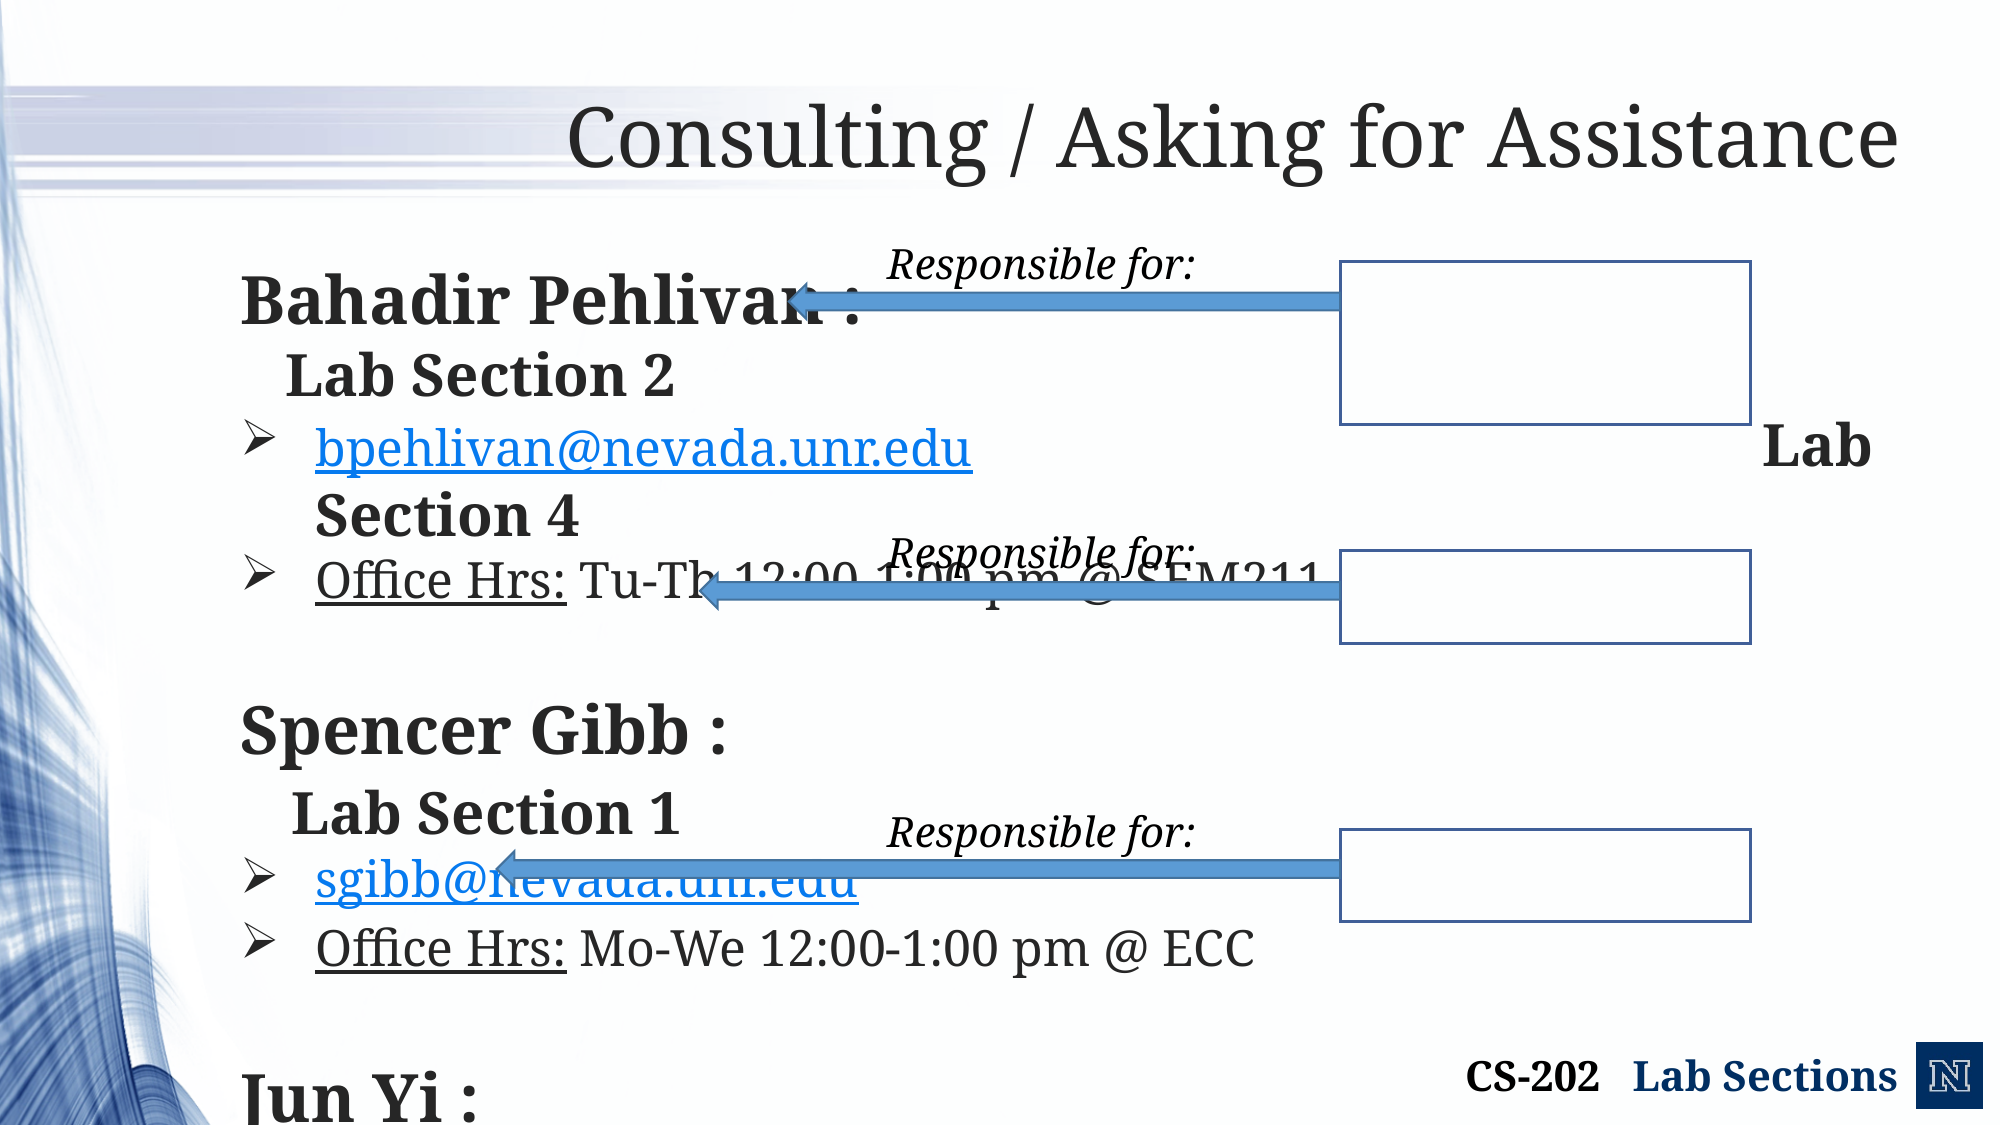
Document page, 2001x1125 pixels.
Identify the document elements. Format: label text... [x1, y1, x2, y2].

text_box Responsible for: [872, 519, 1211, 585]
text_box Responsible for: [872, 230, 1211, 296]
text_box CS-202 Lab Sections [1423, 1042, 1916, 1108]
text_box [1339, 550, 1752, 645]
text_box Bahadir Pehlivan : Lab Section 2 bpehlivan@nevada.unr.edu Lab Section 4 Office Hrs: Tu-Th 12:00-1:00 pm @ SEM211 Spencer Gibb : Lab Section 1 sgibb@nevada.unr.edu Office Hrs: Mo-We 12:00-1:00 pm @ ECC Jun Yi : Lab Section 3 junyi@nevada.unr.edu Office Hrs: We-Fri 12:00-1:00 pm @ ECC [225, 210, 1940, 1043]
text_box [1339, 260, 1752, 426]
text_box Responsible for: [872, 798, 1211, 864]
text_box [787, 281, 1342, 322]
text_box [495, 848, 1342, 890]
text_box [698, 570, 1342, 611]
picture [0, 0, 2001, 1125]
text_box [1339, 828, 1752, 923]
text_box Consulting / Asking for Assistance [159, 85, 1917, 192]
